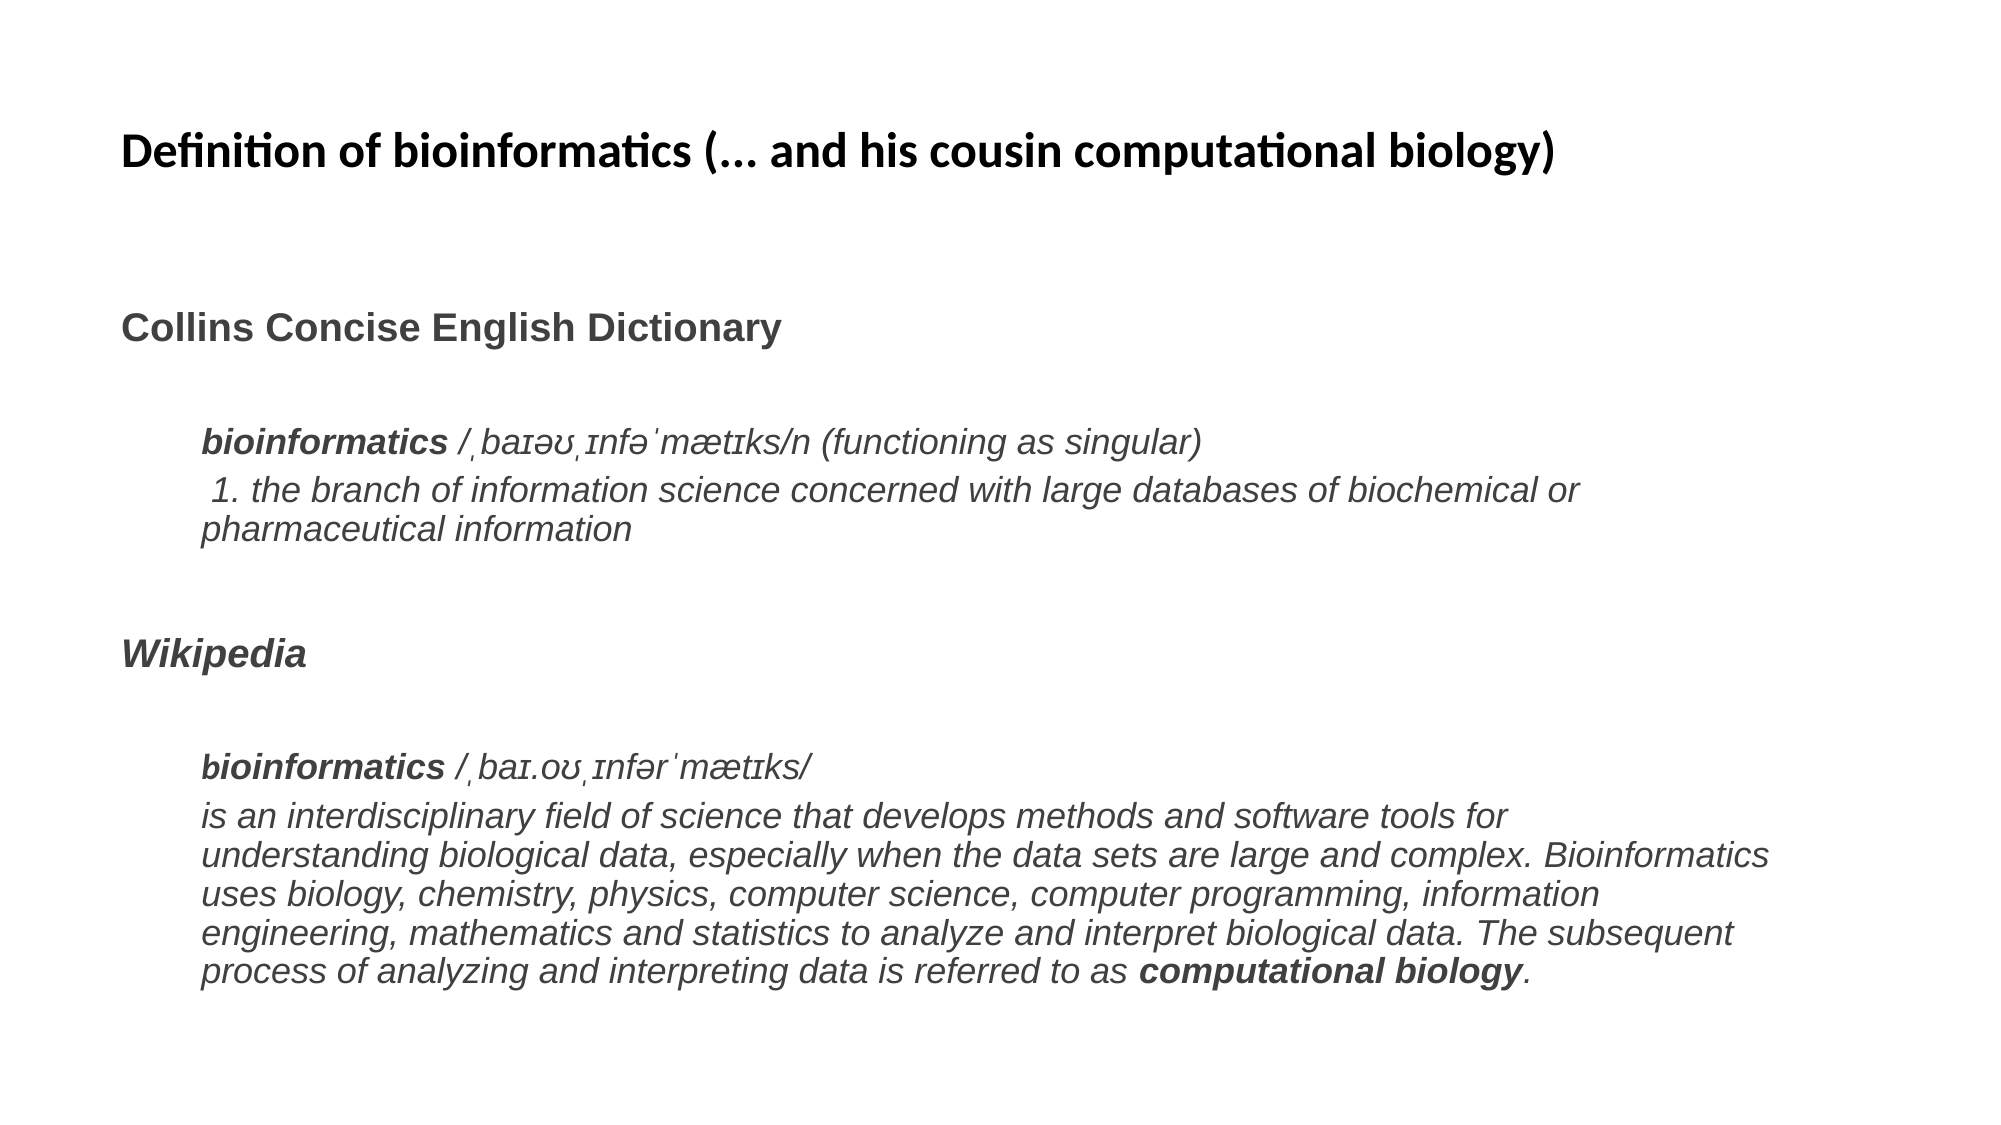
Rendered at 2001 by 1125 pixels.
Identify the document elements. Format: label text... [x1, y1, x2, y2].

title Definition of bioinformatics (... and his cousin computational biology) [106, 42, 1832, 260]
list Collins Concise English Dictionary bioinformatics /ˌbaɪəʊˌɪnfəˈmætɪks/n (functioning as singular) 1. the branch of information science concerned with large databases of biochemical or pharmaceutical information Wikipedia bioinformatics /ˌbaɪ.oʊˌɪnfərˈmætɪks/ is an interdisciplinary field of science that develops methods and software tools for understanding biological data, especially when the data sets are large and complex. Bioinformatics uses biology, chemistry, physics, computer science, computer programming, information engineering, mathematics and statistics to analyze and interpret biological data. The subsequent process of analyzing and interpreting data is referred to as computational biology. [106, 299, 1832, 1014]
